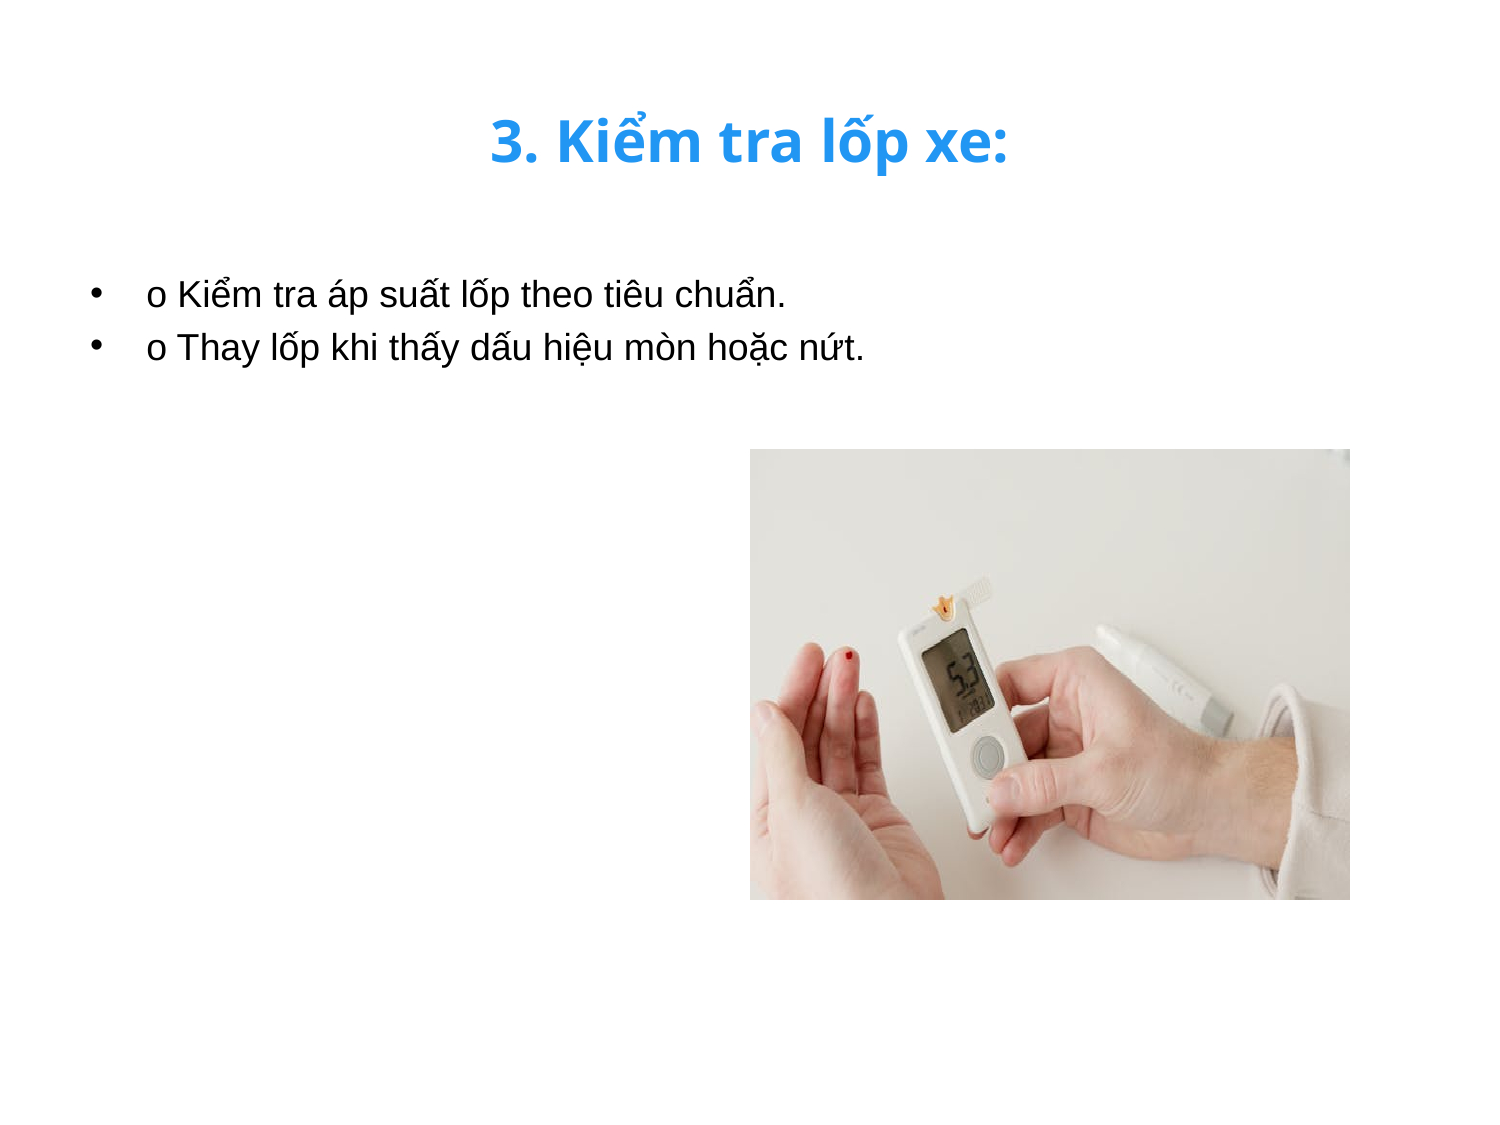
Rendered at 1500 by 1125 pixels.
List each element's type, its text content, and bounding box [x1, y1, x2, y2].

title 3. Kiểm tra lốp xe: [75, 45, 1425, 233]
list o Kiểm tra áp suất lốp theo tiêu chuẩn. o Thay lốp khi thấy dấu hiệu mòn hoặc nứt. [75, 262, 1425, 1005]
picture [749, 449, 1351, 901]
